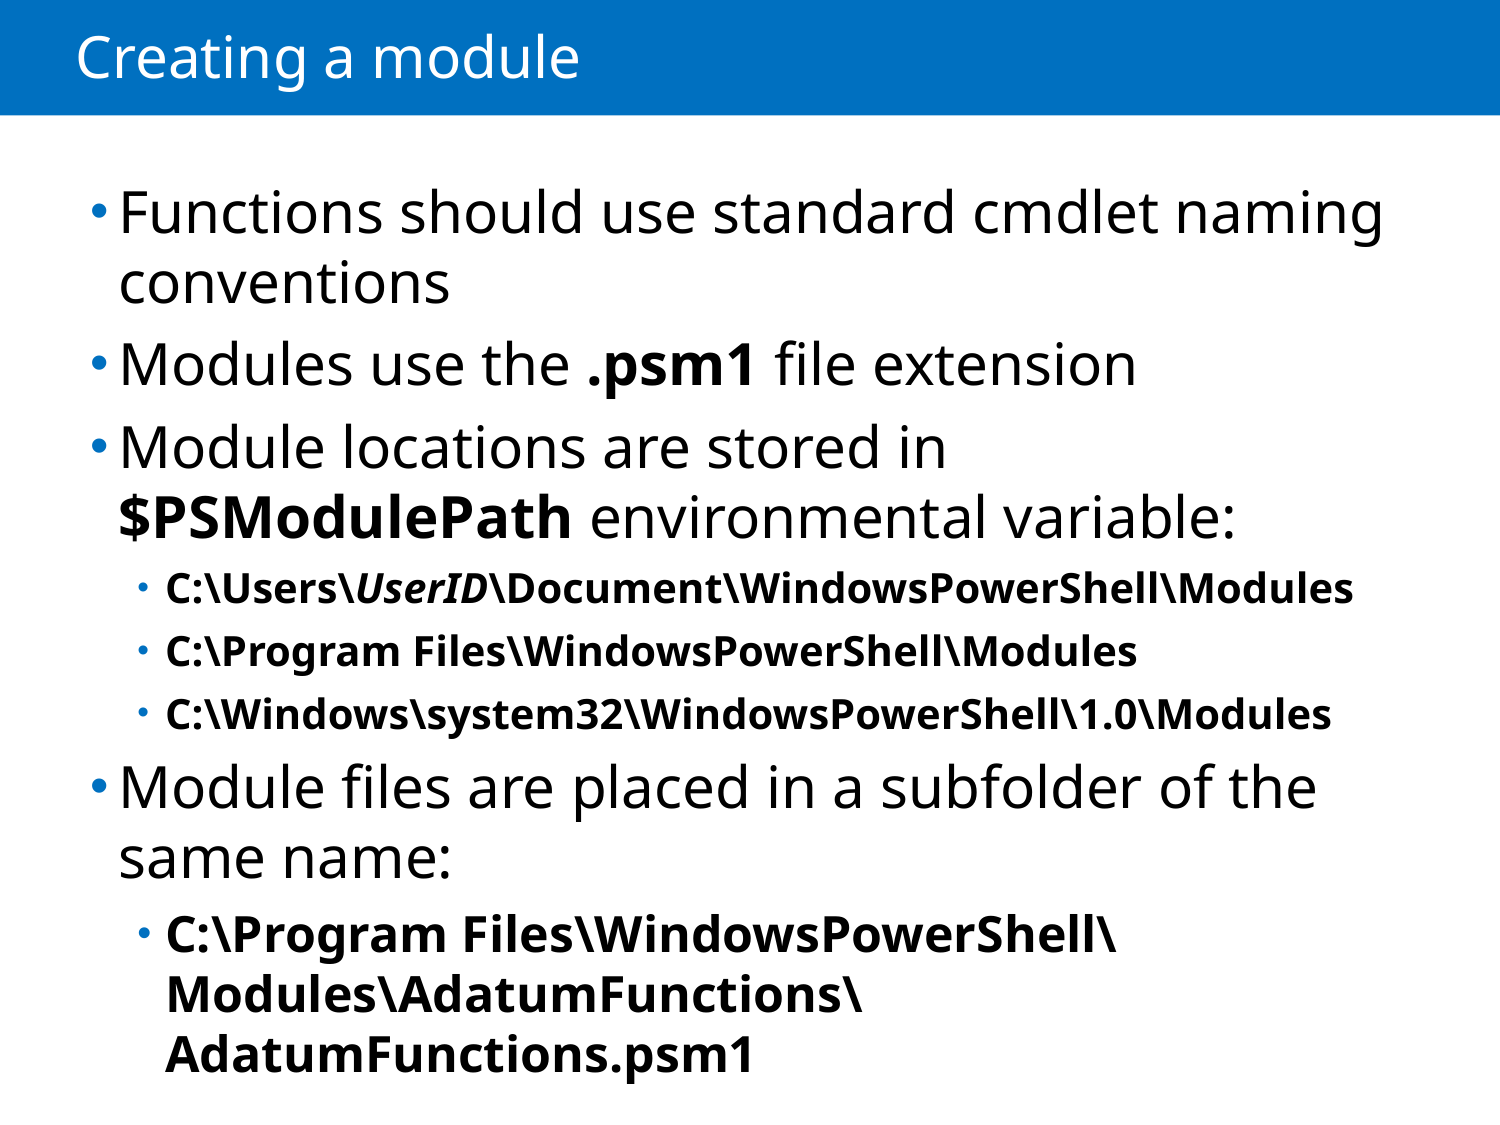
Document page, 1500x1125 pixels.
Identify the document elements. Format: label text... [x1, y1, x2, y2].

text_box Functions should use standard cmdlet naming conventions Modules use the .psm1 file extension Module locations are stored in $PSModulePath environmental variable: C:\Users\UserID\Document\WindowsPowerShell\Modules C:\Program Files\WindowsPowerShell\Modules C:\Windows\system32\WindowsPowerShell\1.0\Modules Module files are placed in a subfolder of the same name: C:\Program Files\WindowsPowerShell\ Modules\AdatumFunctions\AdatumFunctions.psm1 [75, 167, 1408, 1012]
title Creating a module [75, 0, 1351, 122]
